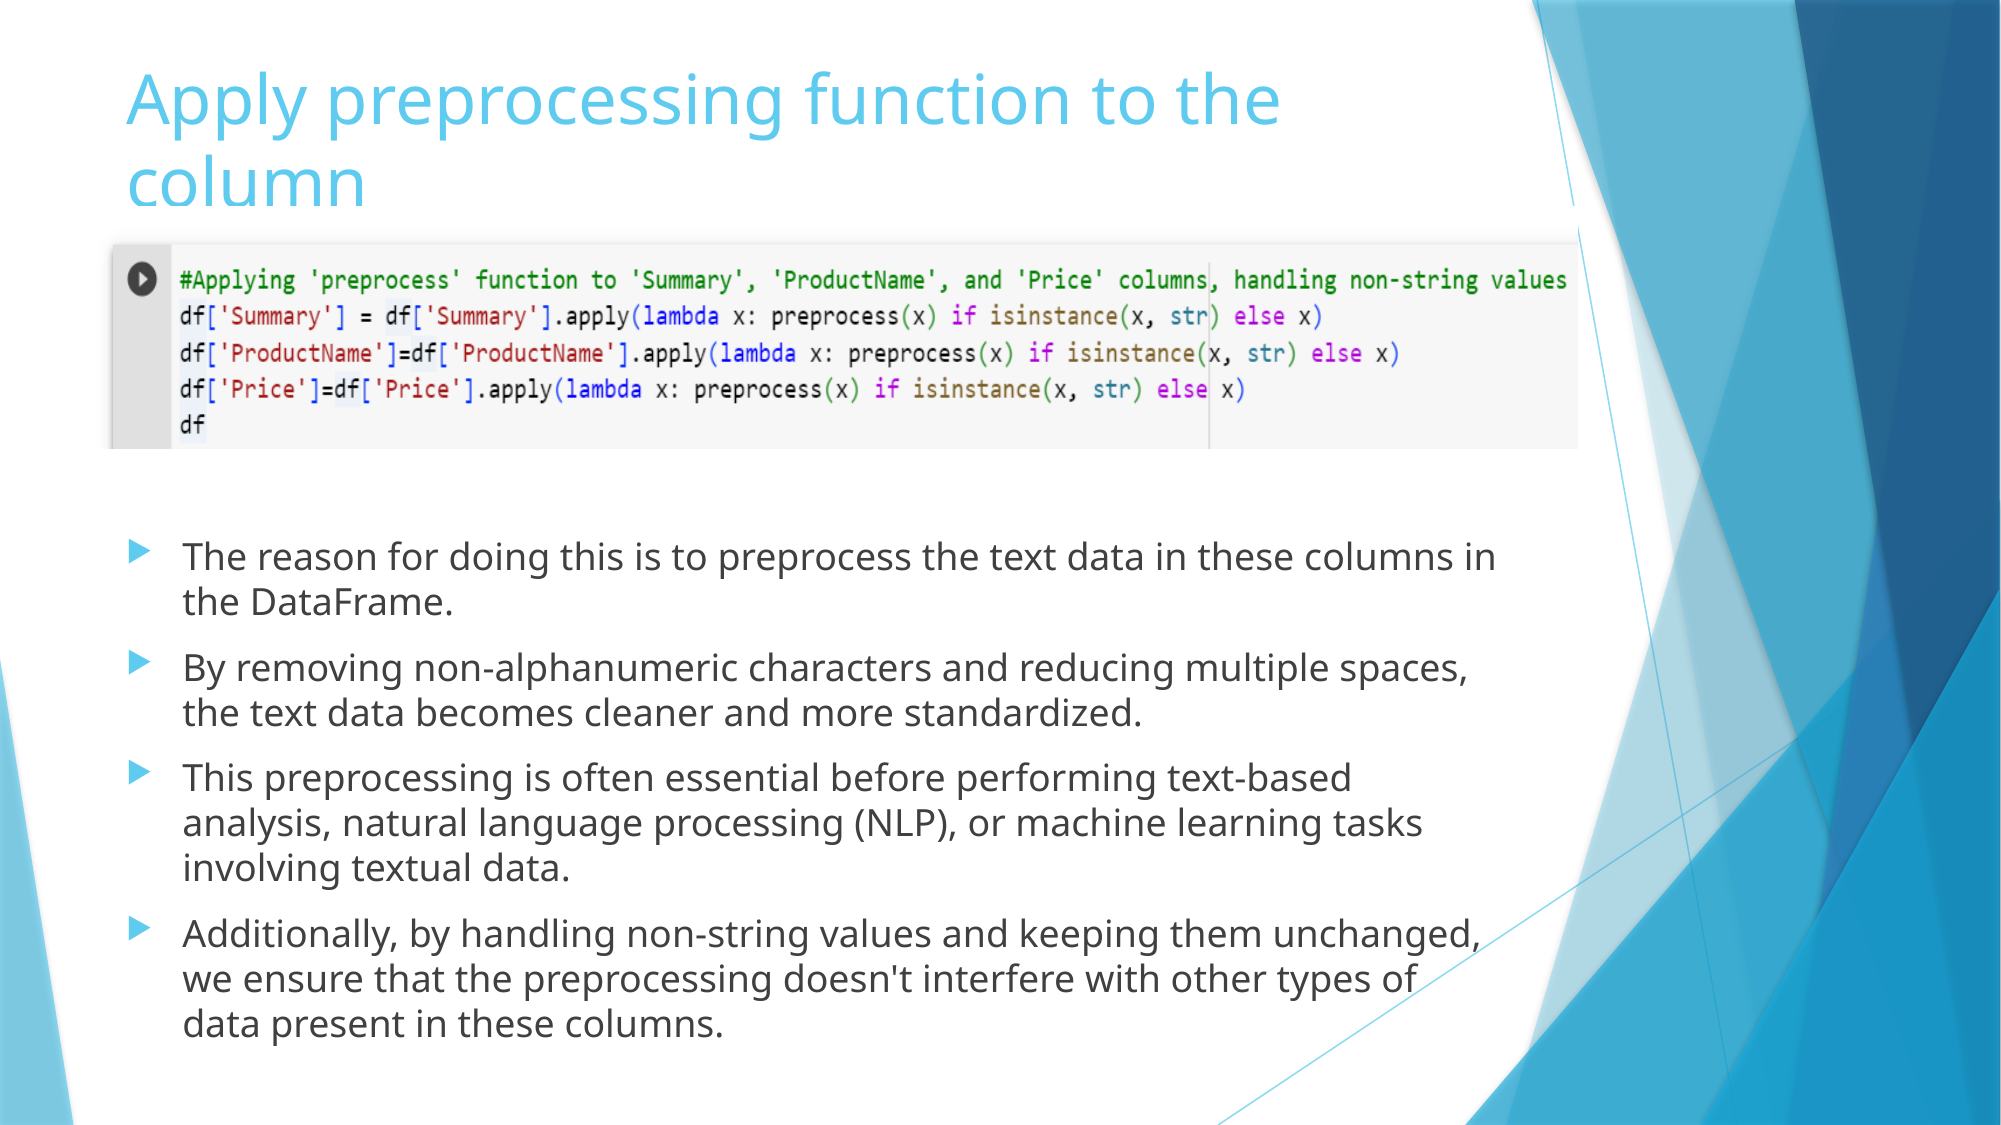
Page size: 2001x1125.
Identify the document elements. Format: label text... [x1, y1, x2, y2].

picture [85, 205, 1579, 450]
list The reason for doing this is to preprocess the text data in these columns in the DataFrame. By removing non-alphanumeric characters and reducing multiple spaces, the text data becomes cleaner and more standardized. This preprocessing is often essential before performing text-based analysis, natural language processing (NLP), or machine learning tasks involving textual data. Additionally, by handling non-string values and keeping them unchanged, we ensure that the preprocessing doesn't interfere with other types of data present in these columns. [111, 458, 1522, 1058]
title Apply preprocessing function to the column [111, 48, 1522, 205]
